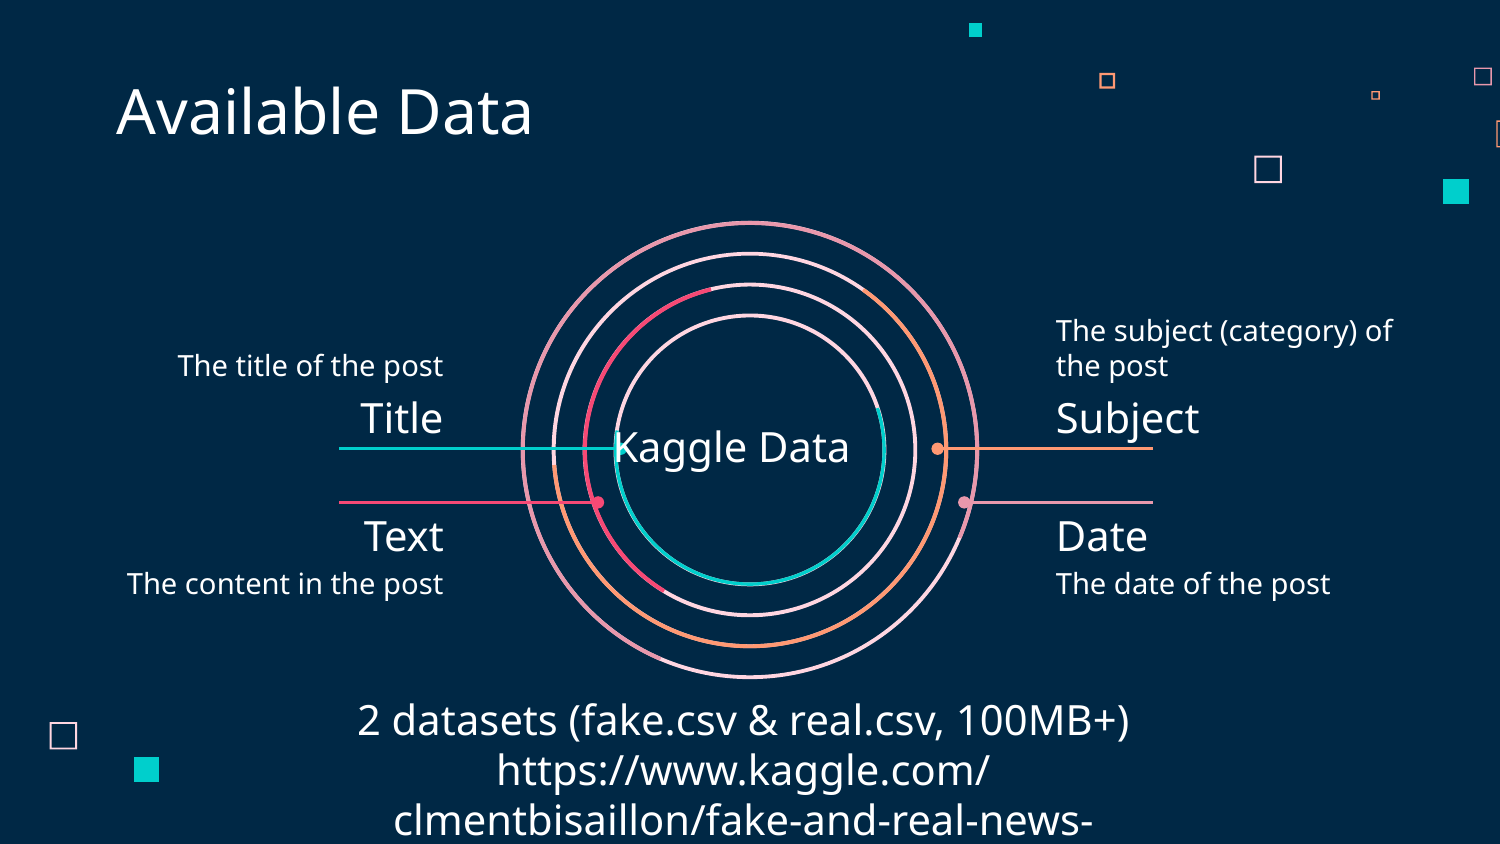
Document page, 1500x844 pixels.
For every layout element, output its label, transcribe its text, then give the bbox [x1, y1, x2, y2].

text_box [861, 288, 949, 447]
text_box [629, 407, 886, 586]
text_box [552, 464, 557, 496]
title Title [150, 398, 459, 469]
text_box [589, 287, 712, 405]
text_box [551, 251, 865, 447]
text_box [528, 510, 662, 661]
title Subject [1040, 377, 1350, 469]
subtitle The date of the post [1040, 550, 1399, 656]
text_box [663, 282, 918, 618]
text_box [660, 538, 962, 679]
text_box [520, 220, 980, 447]
subtitle The content in the post [76, 550, 459, 656]
text_box [594, 512, 666, 593]
text_box [561, 458, 949, 649]
text_box 2 datasets (fake.csv & real.csv, 100MB+) https://www.kaggle.com/clmentbisaillon/fake-and-real-news-dataset?select=True.csv [327, 679, 1160, 785]
title Date [1040, 469, 1350, 550]
title Text [101, 469, 459, 550]
text_box [970, 458, 980, 501]
subtitle The title of the post [66, 291, 459, 398]
title Available Data [101, 67, 878, 163]
text_box [551, 458, 557, 465]
text_box Kaggle Data [557, 405, 866, 512]
text_box [957, 510, 972, 539]
text_box [521, 458, 531, 501]
subtitle The subject (category) of the post [1040, 291, 1412, 398]
text_box [621, 313, 880, 408]
